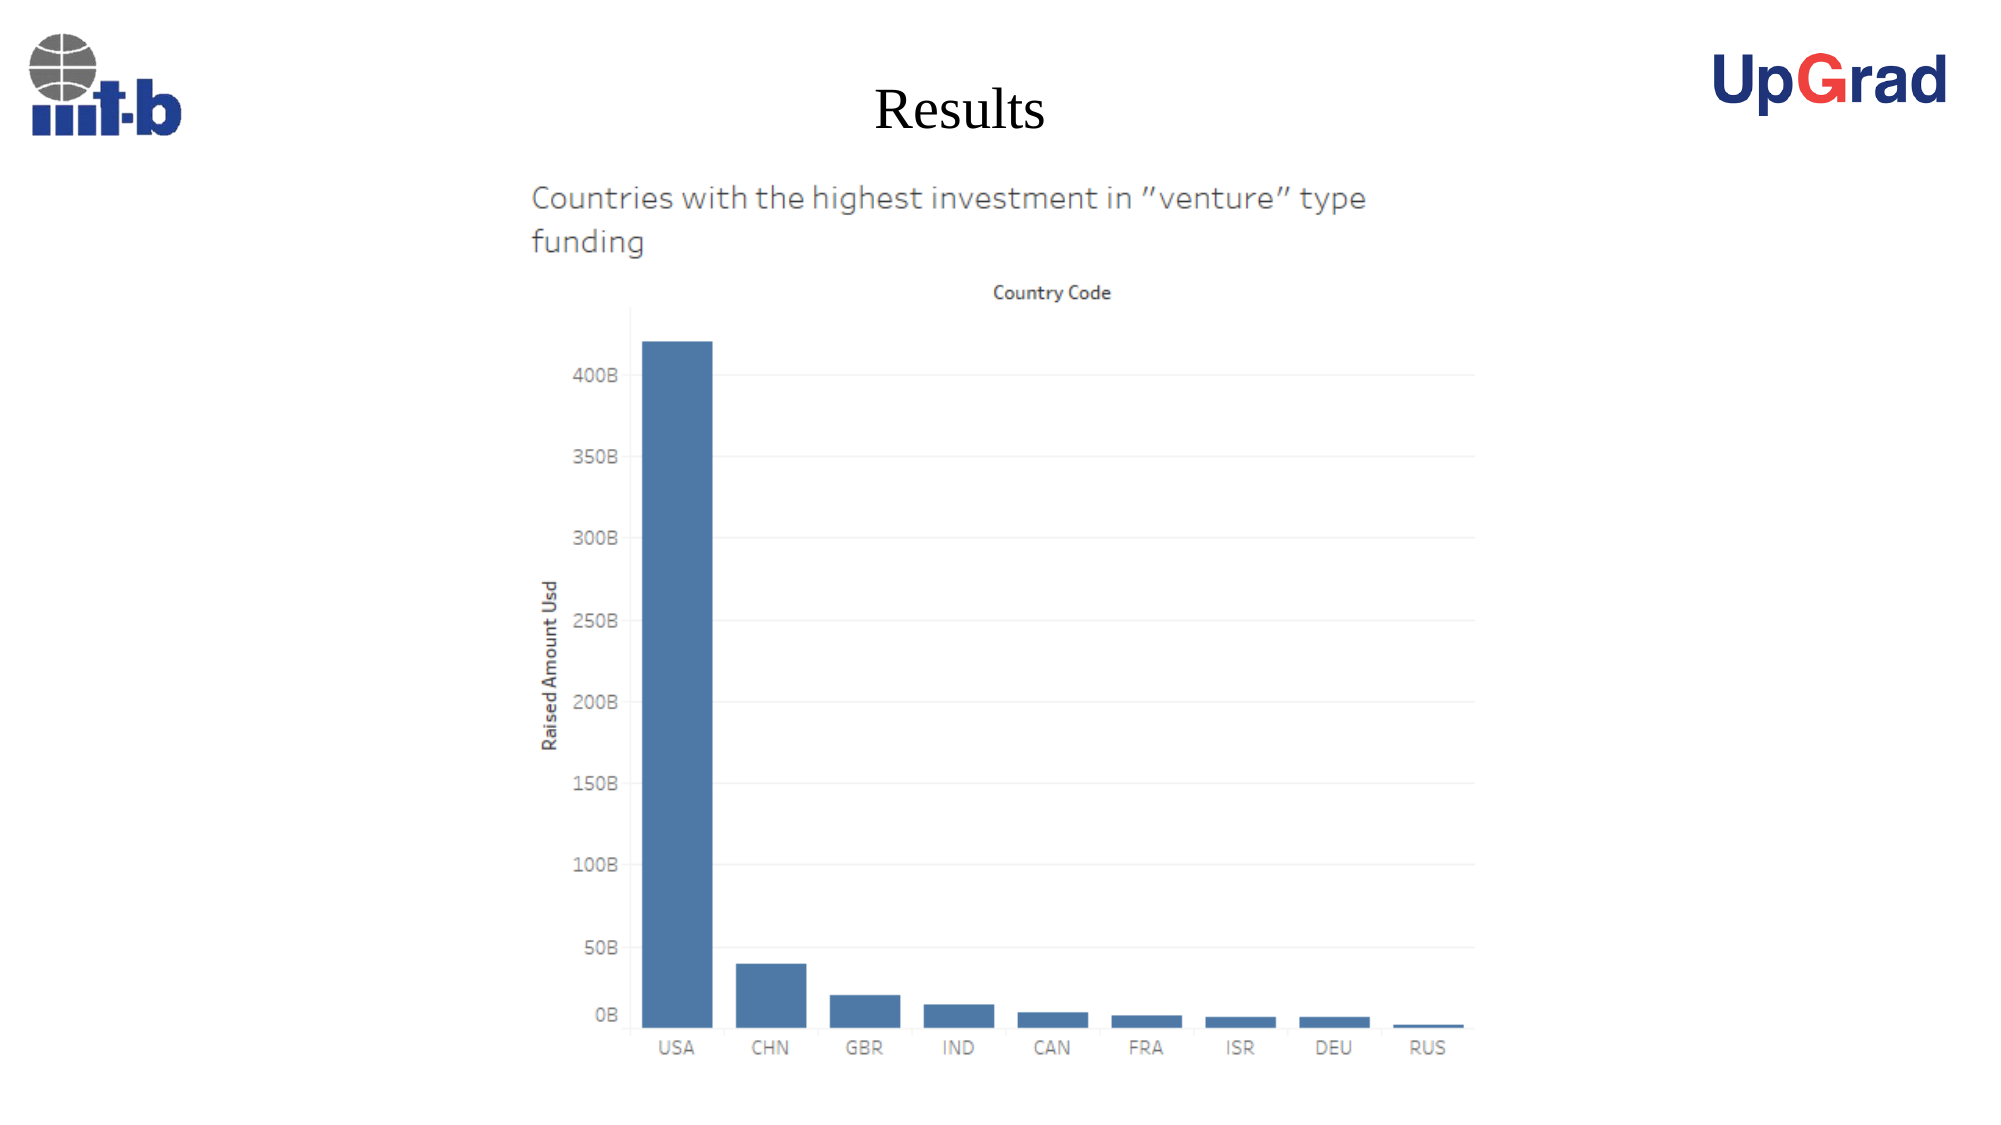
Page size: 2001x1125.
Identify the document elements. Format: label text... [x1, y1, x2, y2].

text_box Results [186, 24, 1715, 166]
picture [0, 29, 186, 163]
picture [525, 164, 1475, 1061]
picture [1715, 53, 1952, 116]
